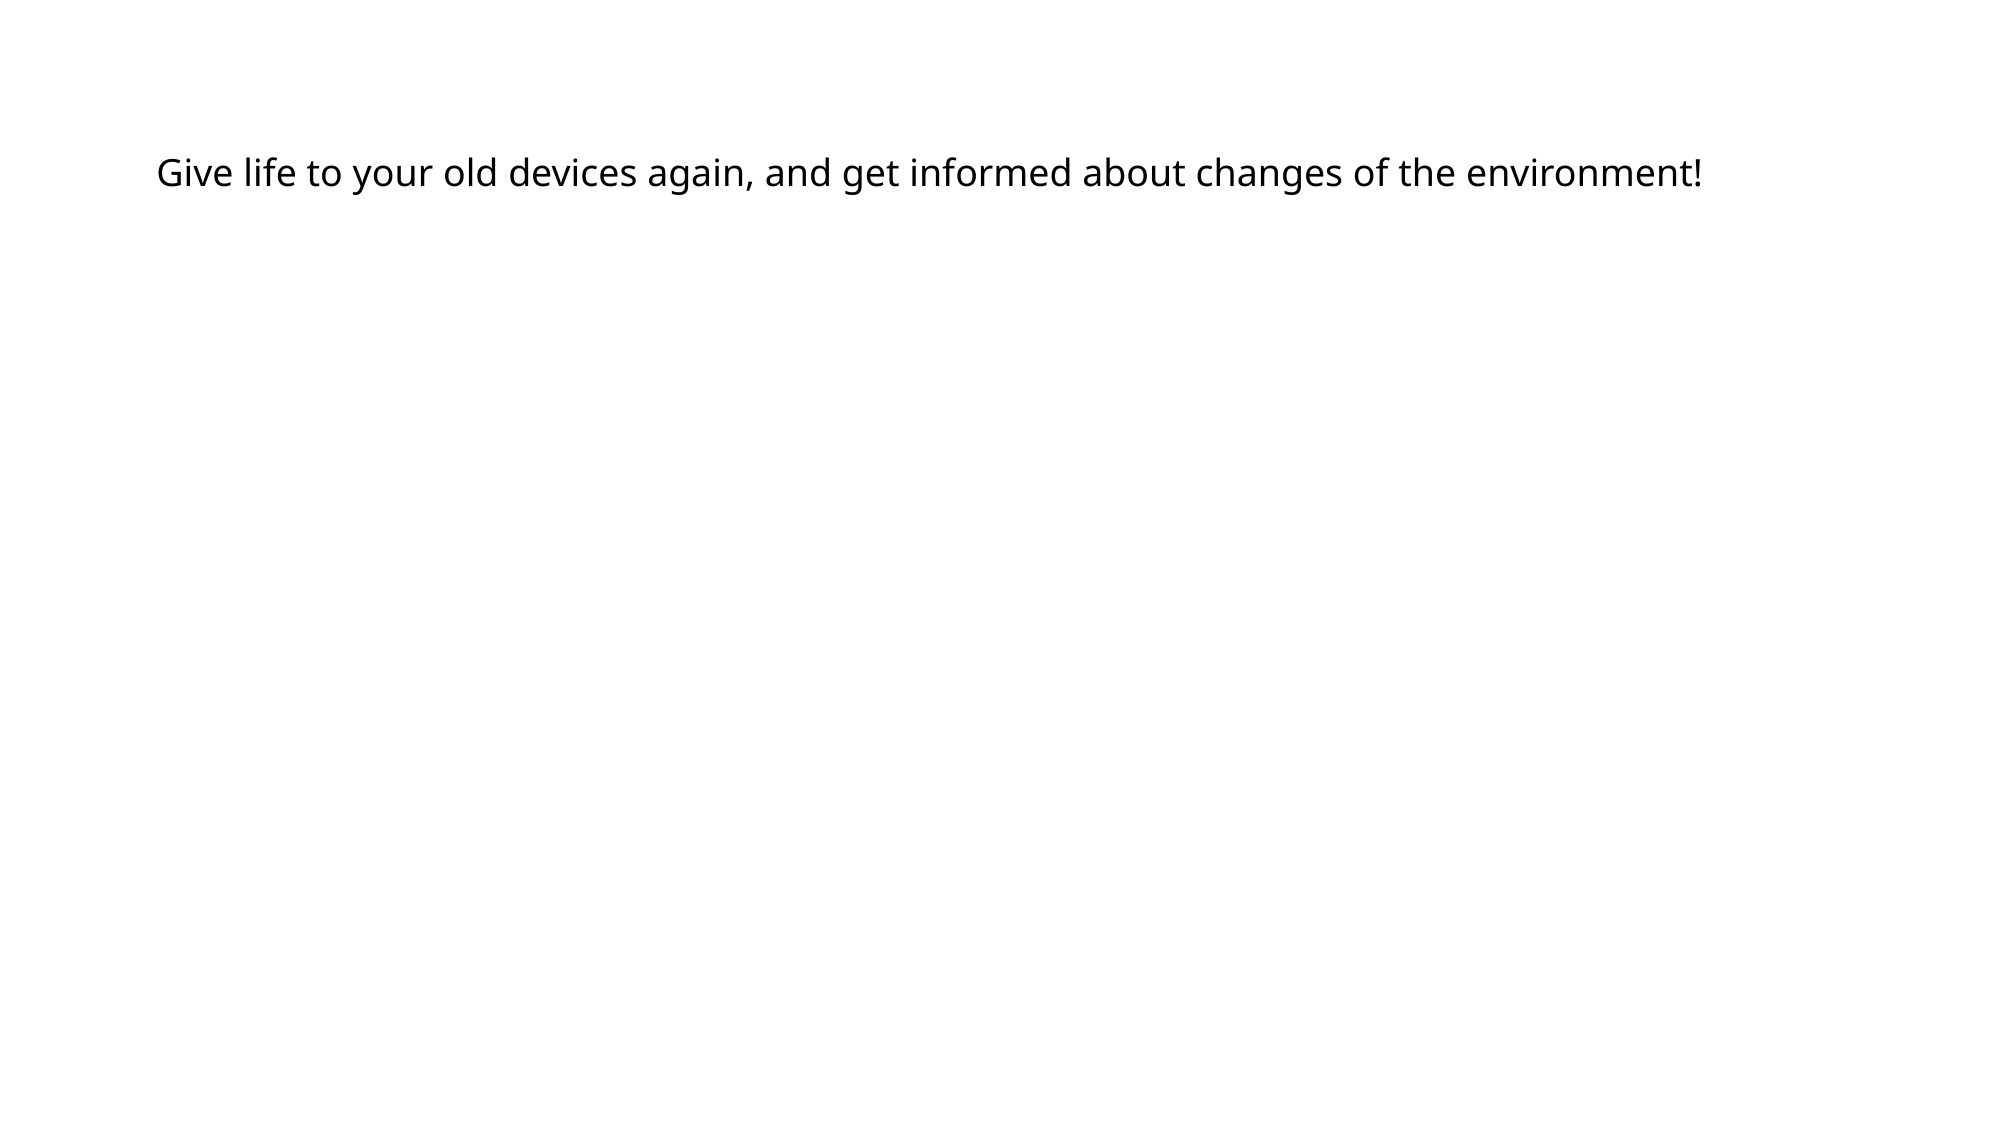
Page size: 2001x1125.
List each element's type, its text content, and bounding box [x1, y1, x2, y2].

text_box Give life to your old devices again, and get informed about changes of the environment! [141, 141, 1825, 247]
